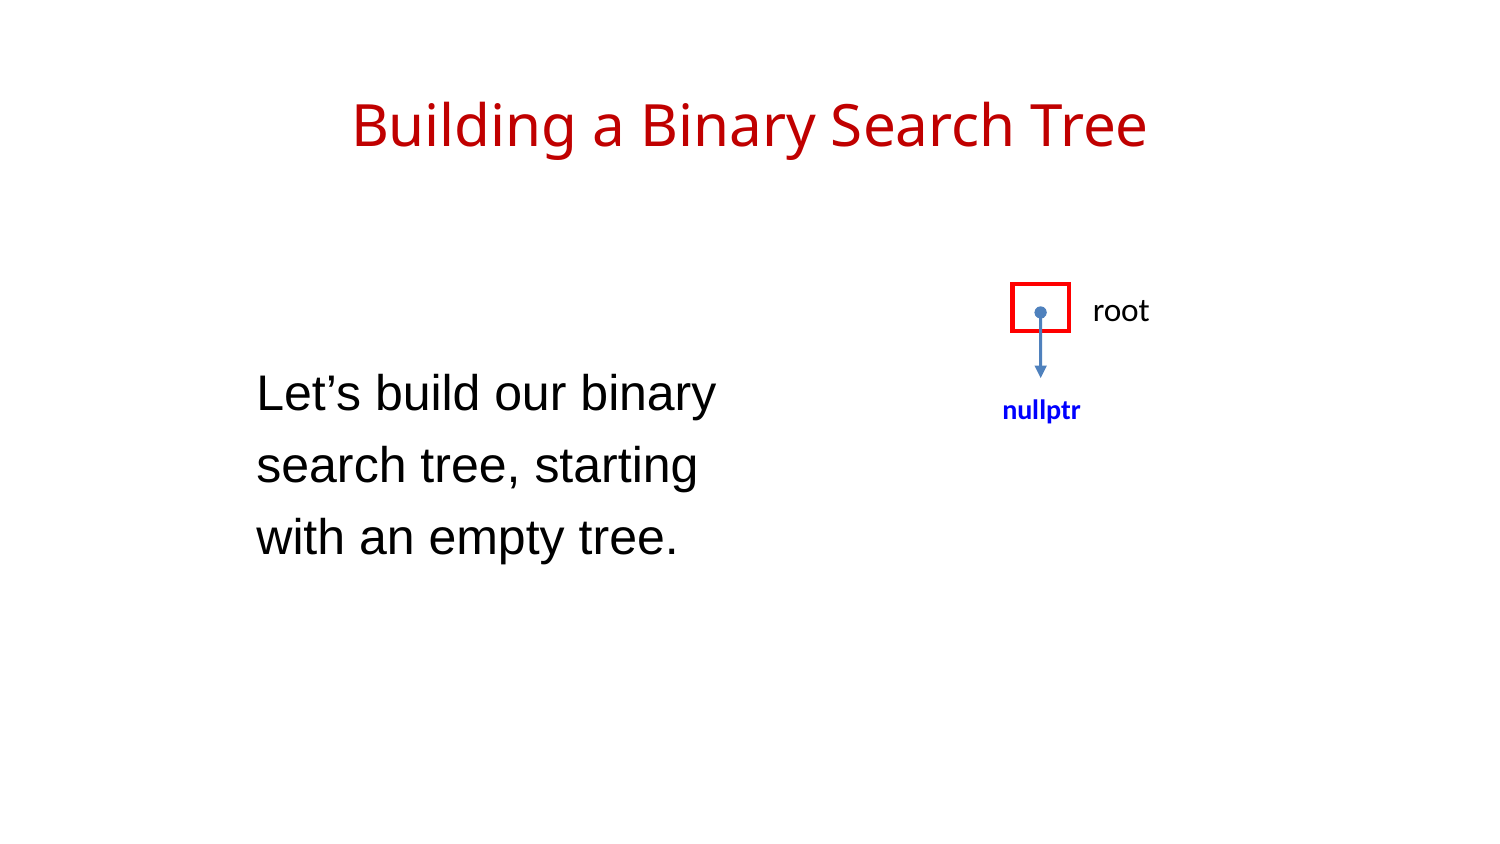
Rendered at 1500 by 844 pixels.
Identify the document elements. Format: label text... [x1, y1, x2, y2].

list Let’s build our binary search tree, starting with an empty tree. [241, 340, 756, 522]
text_box nullptr [987, 383, 1106, 434]
text_box [1034, 306, 1047, 379]
text_box root [1067, 287, 1176, 329]
title Building a Binary Search Tree [43, 62, 1457, 185]
text_box [1012, 284, 1069, 332]
